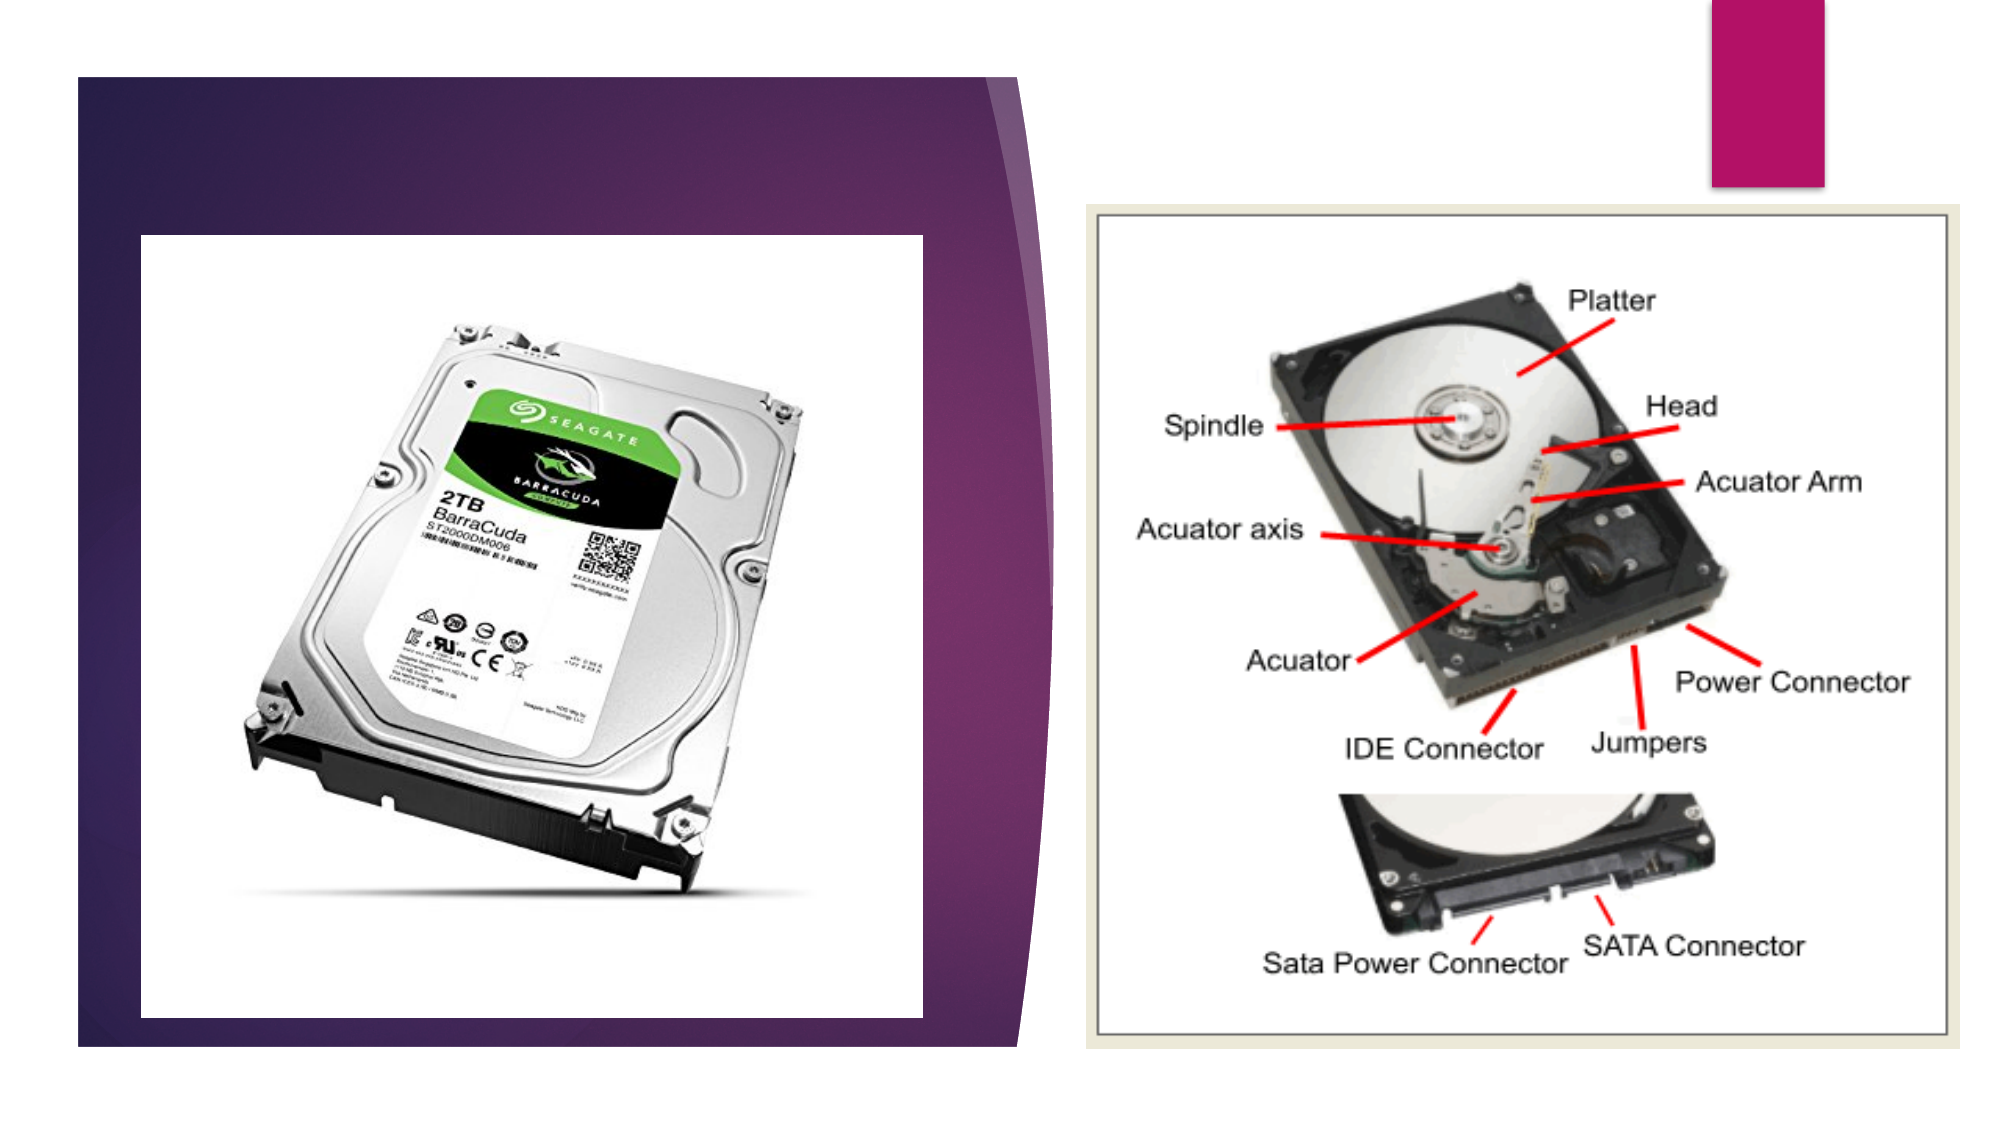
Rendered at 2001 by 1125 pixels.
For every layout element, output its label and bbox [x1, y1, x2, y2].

picture [141, 235, 923, 1018]
picture [1086, 204, 1960, 1049]
